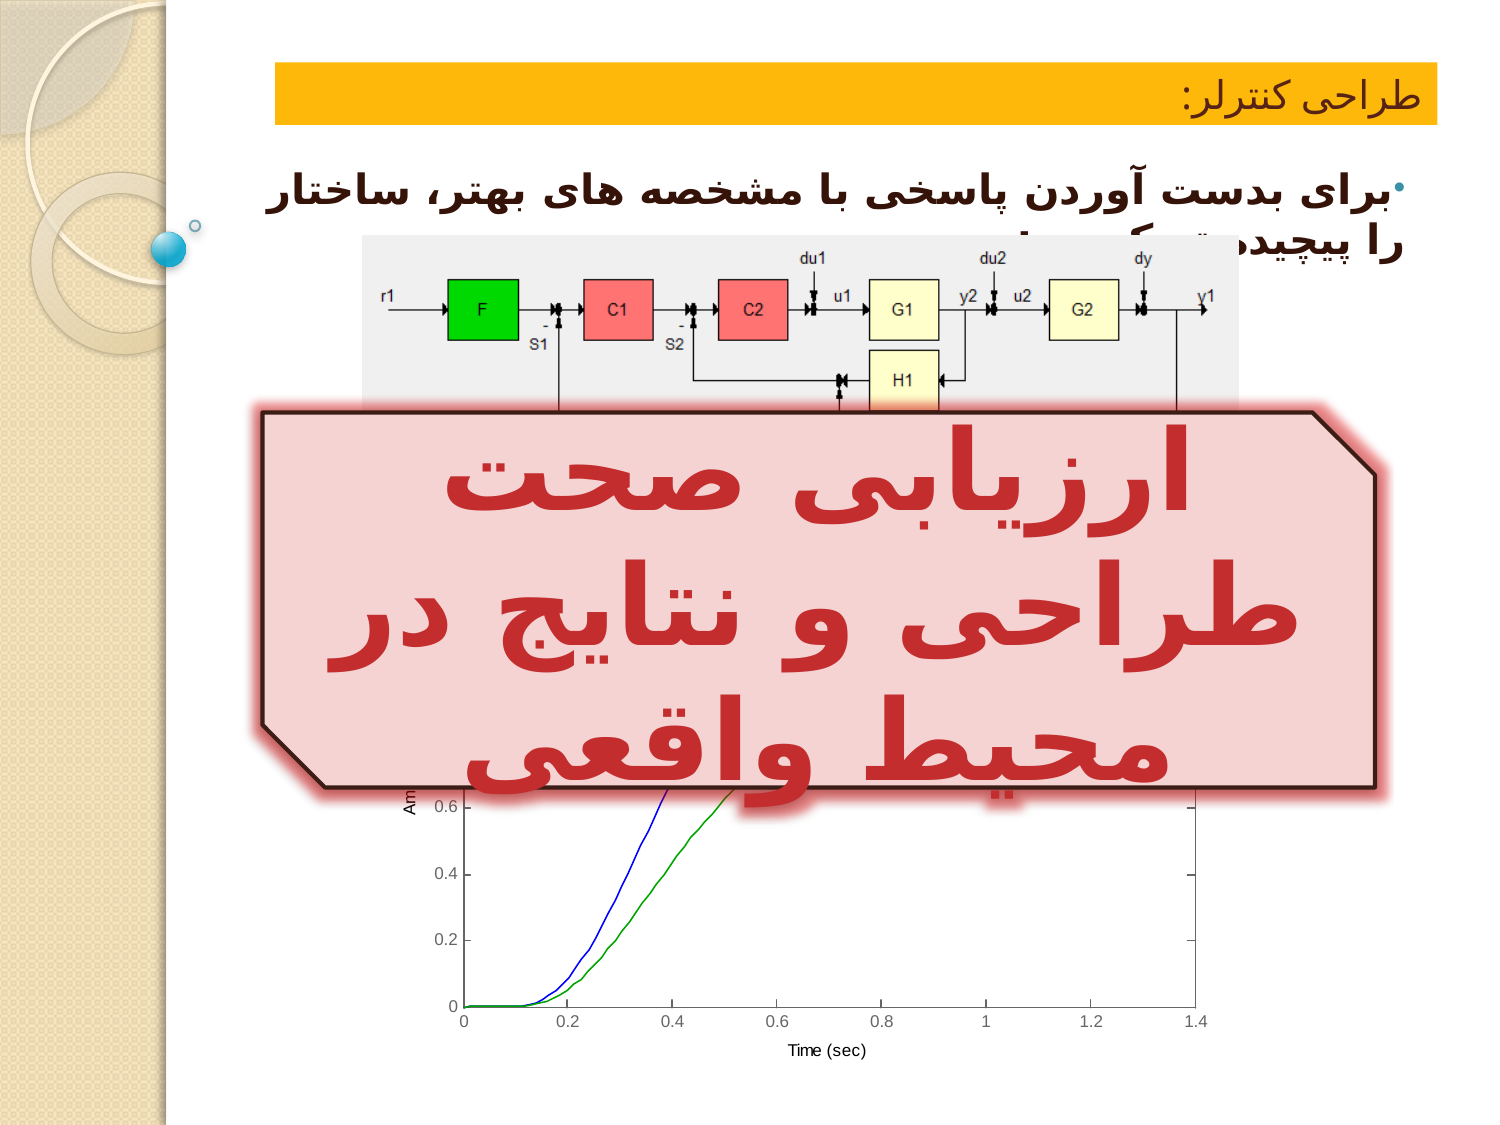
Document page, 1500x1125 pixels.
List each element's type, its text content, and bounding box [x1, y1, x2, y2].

text_box ارزیابی صحت طراحی و نتایج در محیط واقعی [1247, 410, 1378, 790]
subtitle برای بدست آوردن پاسخی با مشخصه های بهتر، ساختار را پیچیده تر کردیم: [209, 162, 1426, 963]
text_box طراحی کنترلر: [275, 62, 1438, 125]
text_box ارزیابی صحت طراحی و نتایج در محیط واقعی [260, 410, 355, 779]
picture [319, 235, 1288, 1076]
